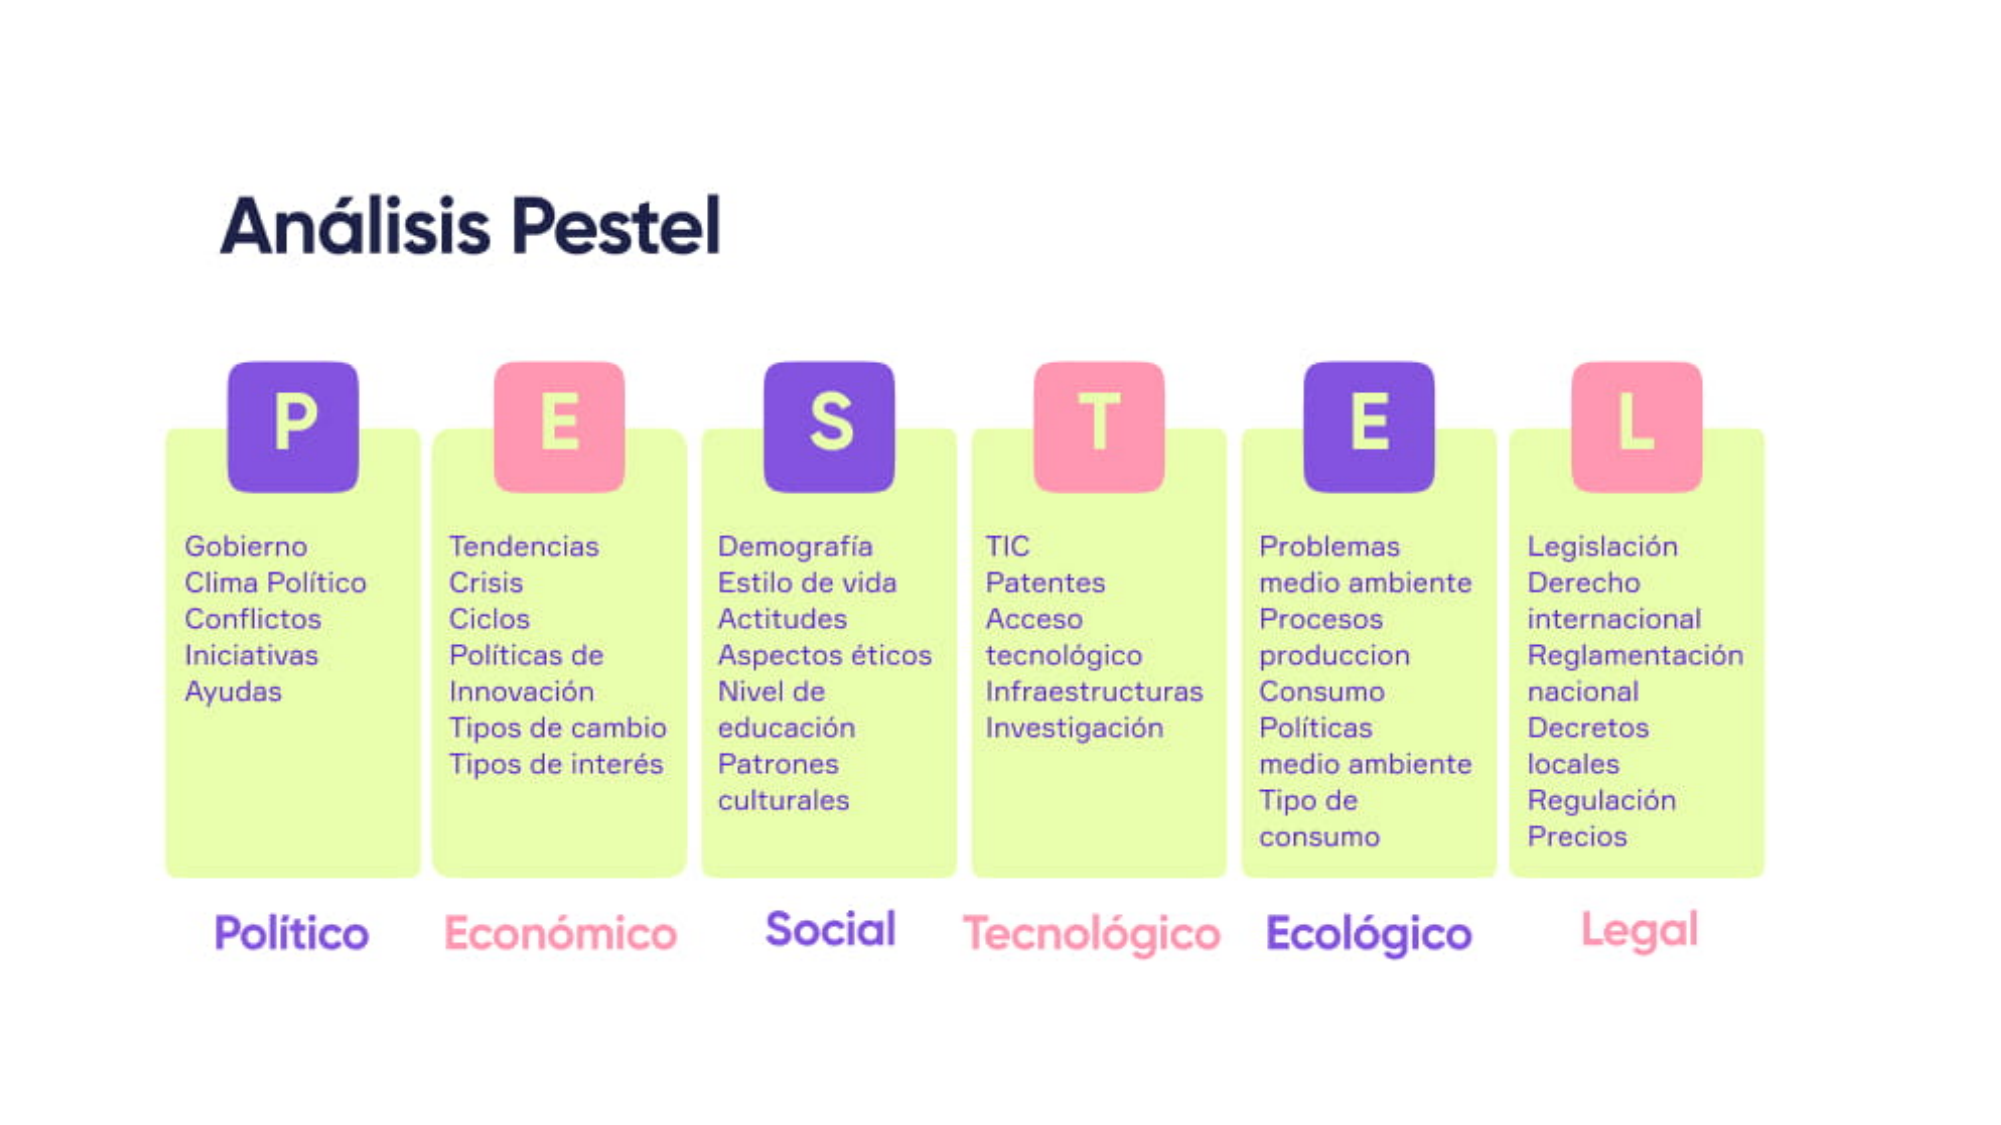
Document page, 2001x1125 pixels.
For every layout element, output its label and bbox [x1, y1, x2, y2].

picture [123, 91, 1836, 1056]
